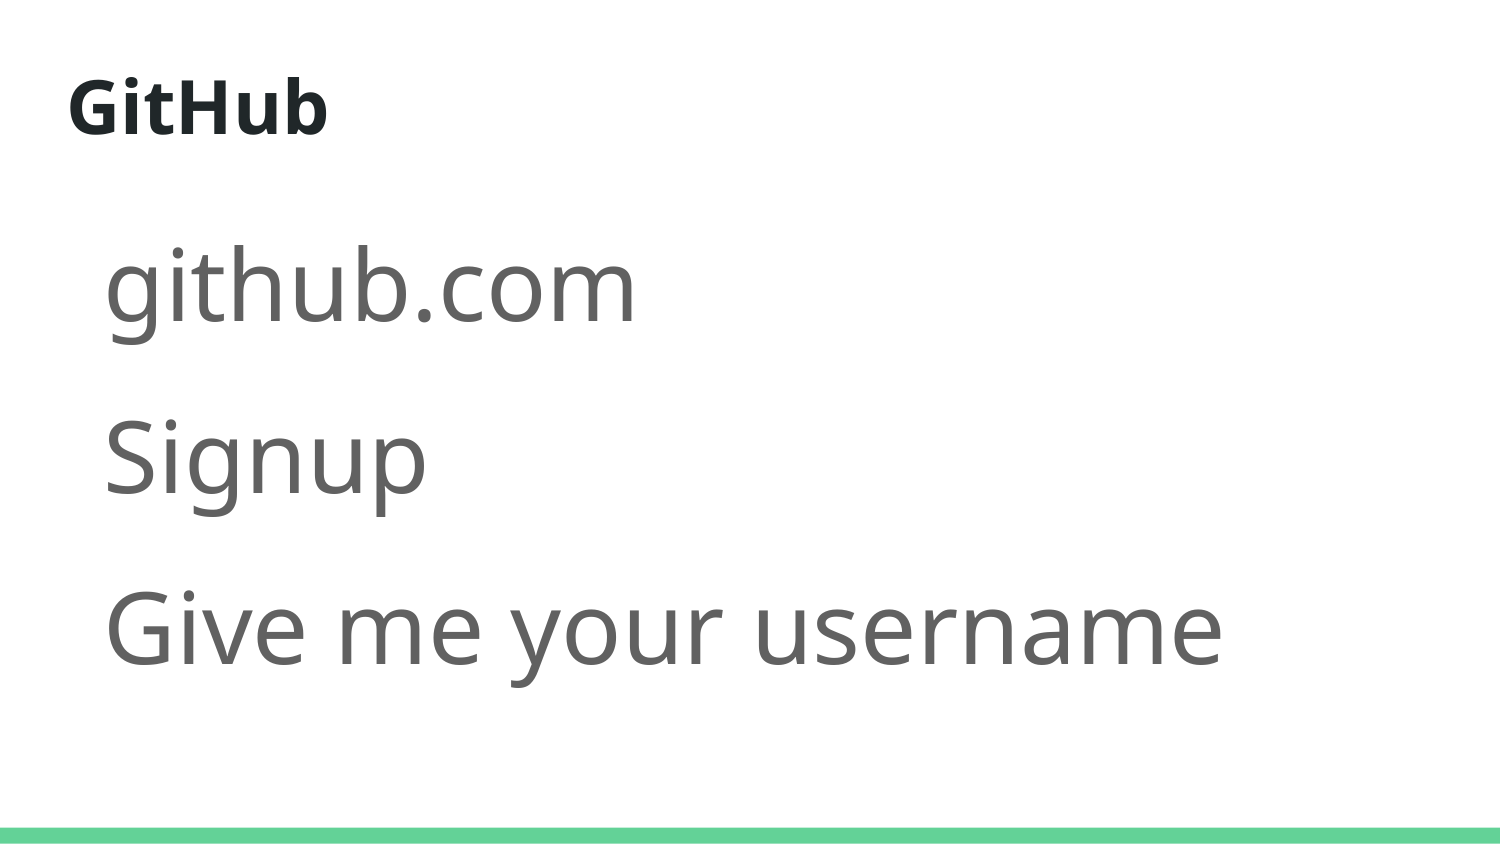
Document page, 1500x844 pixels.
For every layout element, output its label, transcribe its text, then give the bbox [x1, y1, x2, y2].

list github.com Signup Give me your username [51, 189, 1449, 750]
title GitHub [51, 44, 1449, 167]
